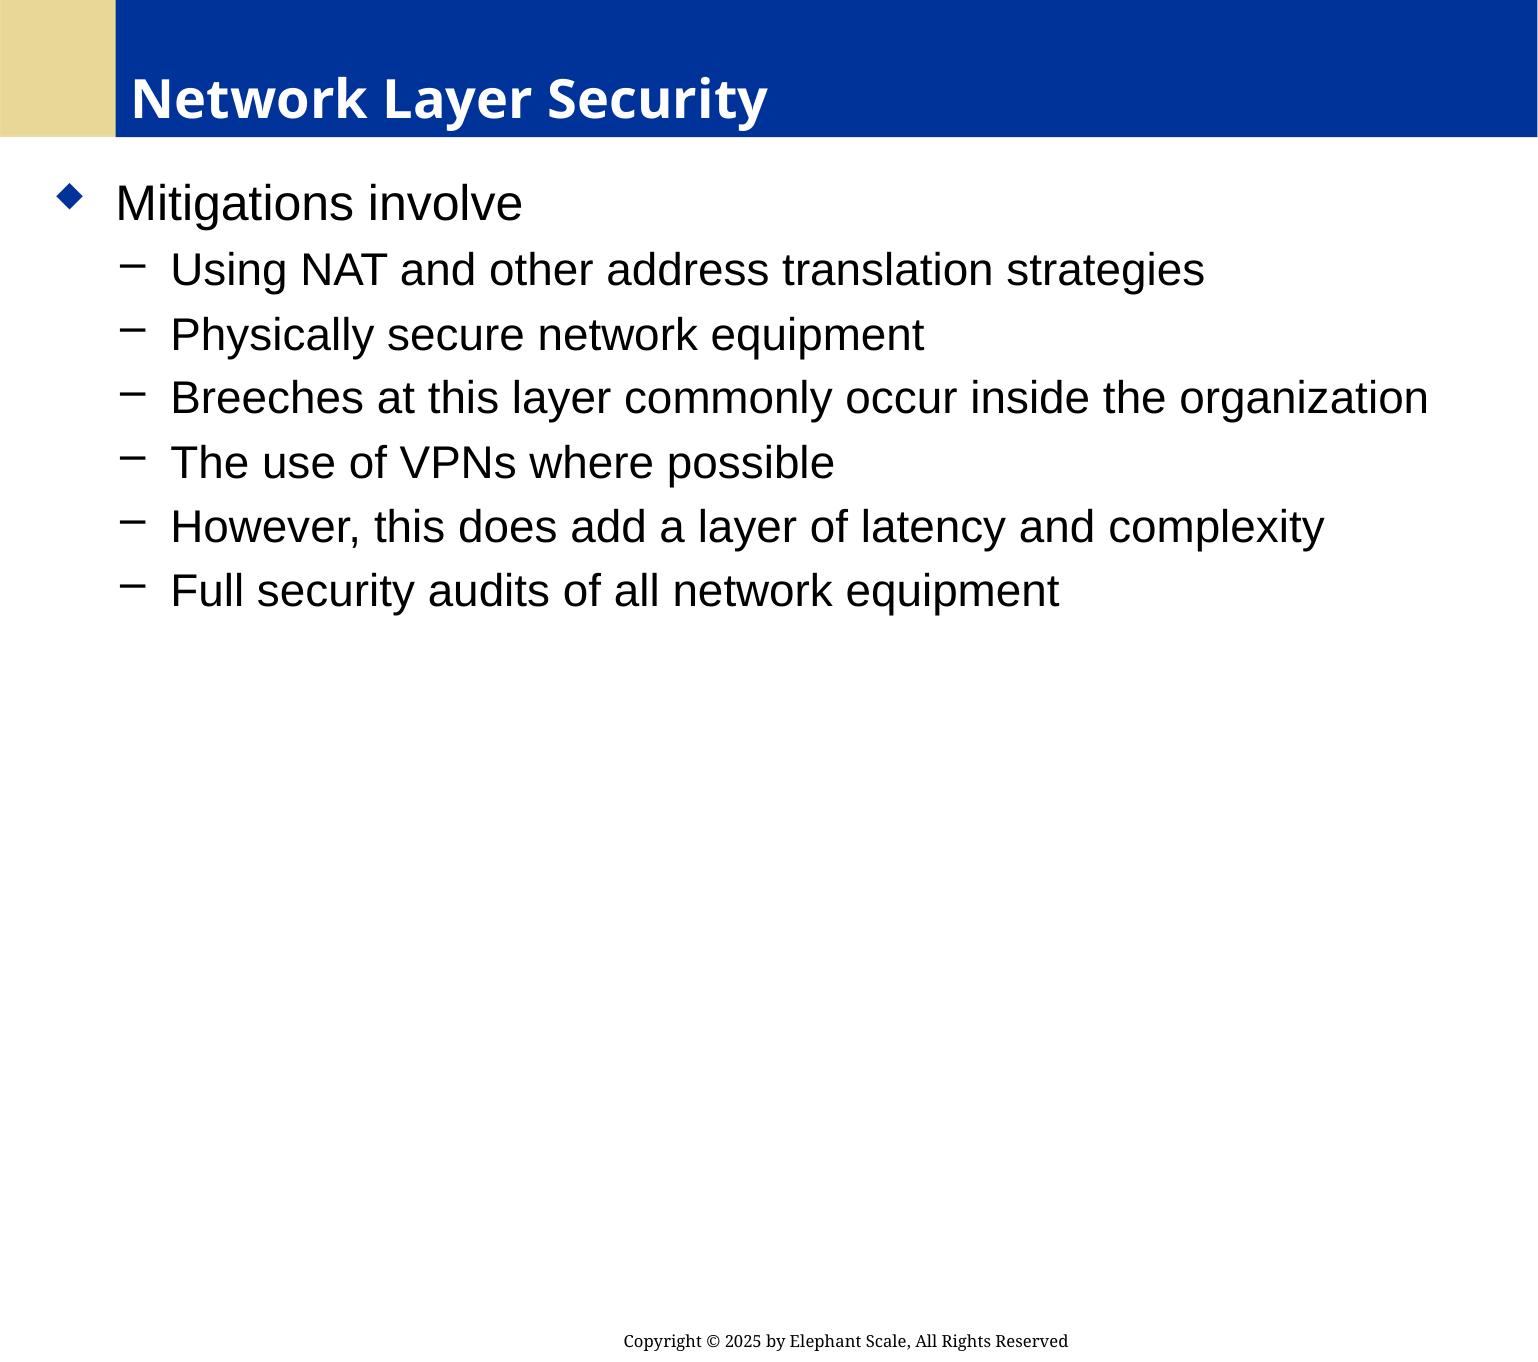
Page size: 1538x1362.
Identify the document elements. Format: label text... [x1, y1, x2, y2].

title Network Layer Security [115, 0, 1538, 138]
list Mitigations involve Using NAT and other address translation strategies Physically secure network equipment Breeches at this layer commonly occur inside the organization The use of VPNs where possible However, this does add a layer of latency and complexity Full security audits of all network equipment [38, 162, 1500, 1284]
picture [0, 0, 115, 137]
text_box Copyright © 2025 by Elephant Scale, All Rights Reserved [608, 1322, 1085, 1358]
